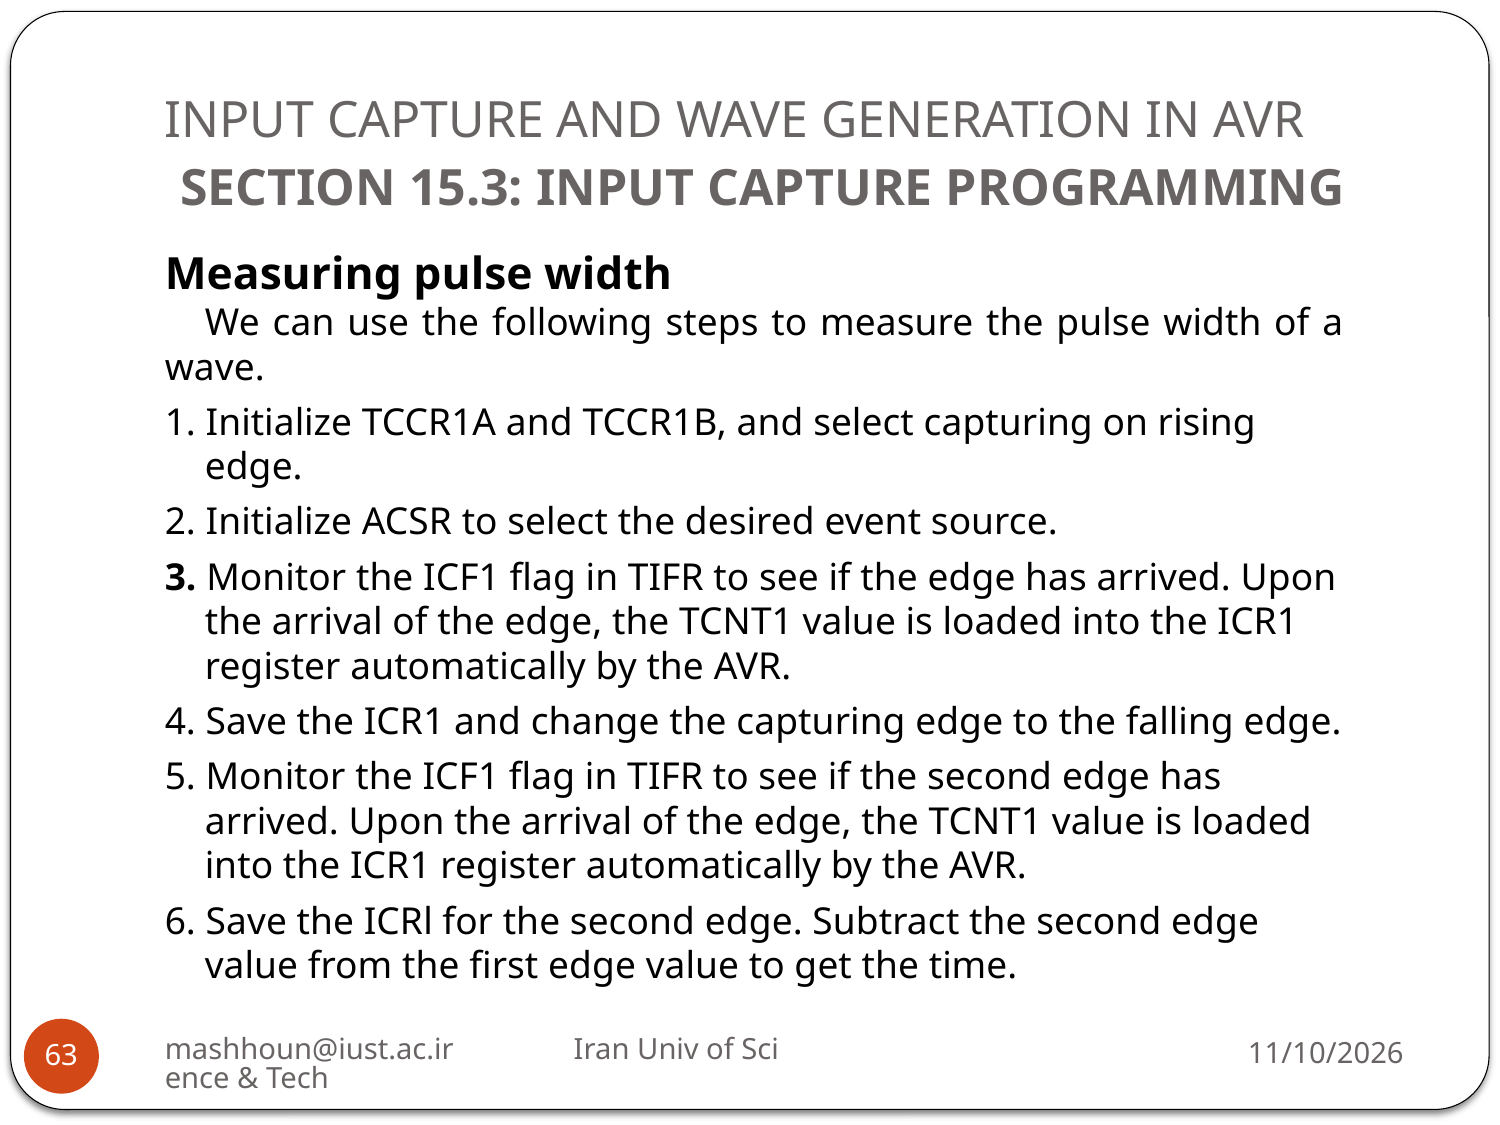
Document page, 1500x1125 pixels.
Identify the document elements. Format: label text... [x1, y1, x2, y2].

title INPUT CAPTURE AND WAVE GENERATION IN AVR SECTION 15.3: INPUT CAPTURE PROGRAMMING [150, 45, 1425, 233]
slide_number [1012, 1015, 1419, 1094]
footer mashhoun@iust.ac.ir Iran Univ of Science & Tech [150, 1043, 800, 1088]
slide_number 63 [23, 1018, 99, 1094]
list Measuring pulse width We can use the following steps to measure the pulse width of a wave. 1. Initialize TCCR1A and TCCR1B, and select capturing on rising edge. 2. Initialize ACSR to select the desired event source. 3. Monitor the ICF1 flag in TIFR to see if the edge has arrived. Upon the arrival of the edge, the TCNT1 value is loaded into the ICR1 register automatically by the AVR. 4. Save the ICR1 and change the capturing edge to the falling edge. 5. Monitor the ICF1 flag in TIFR to see if the second edge has arrived. Upon the arrival of the edge, the TCNT1 value is loaded into the ICR1 register automatically by the AVR. 6. Save the ICRl for the second edge. Subtract the second edge value from the first edge value to get the time. [150, 237, 1360, 1043]
